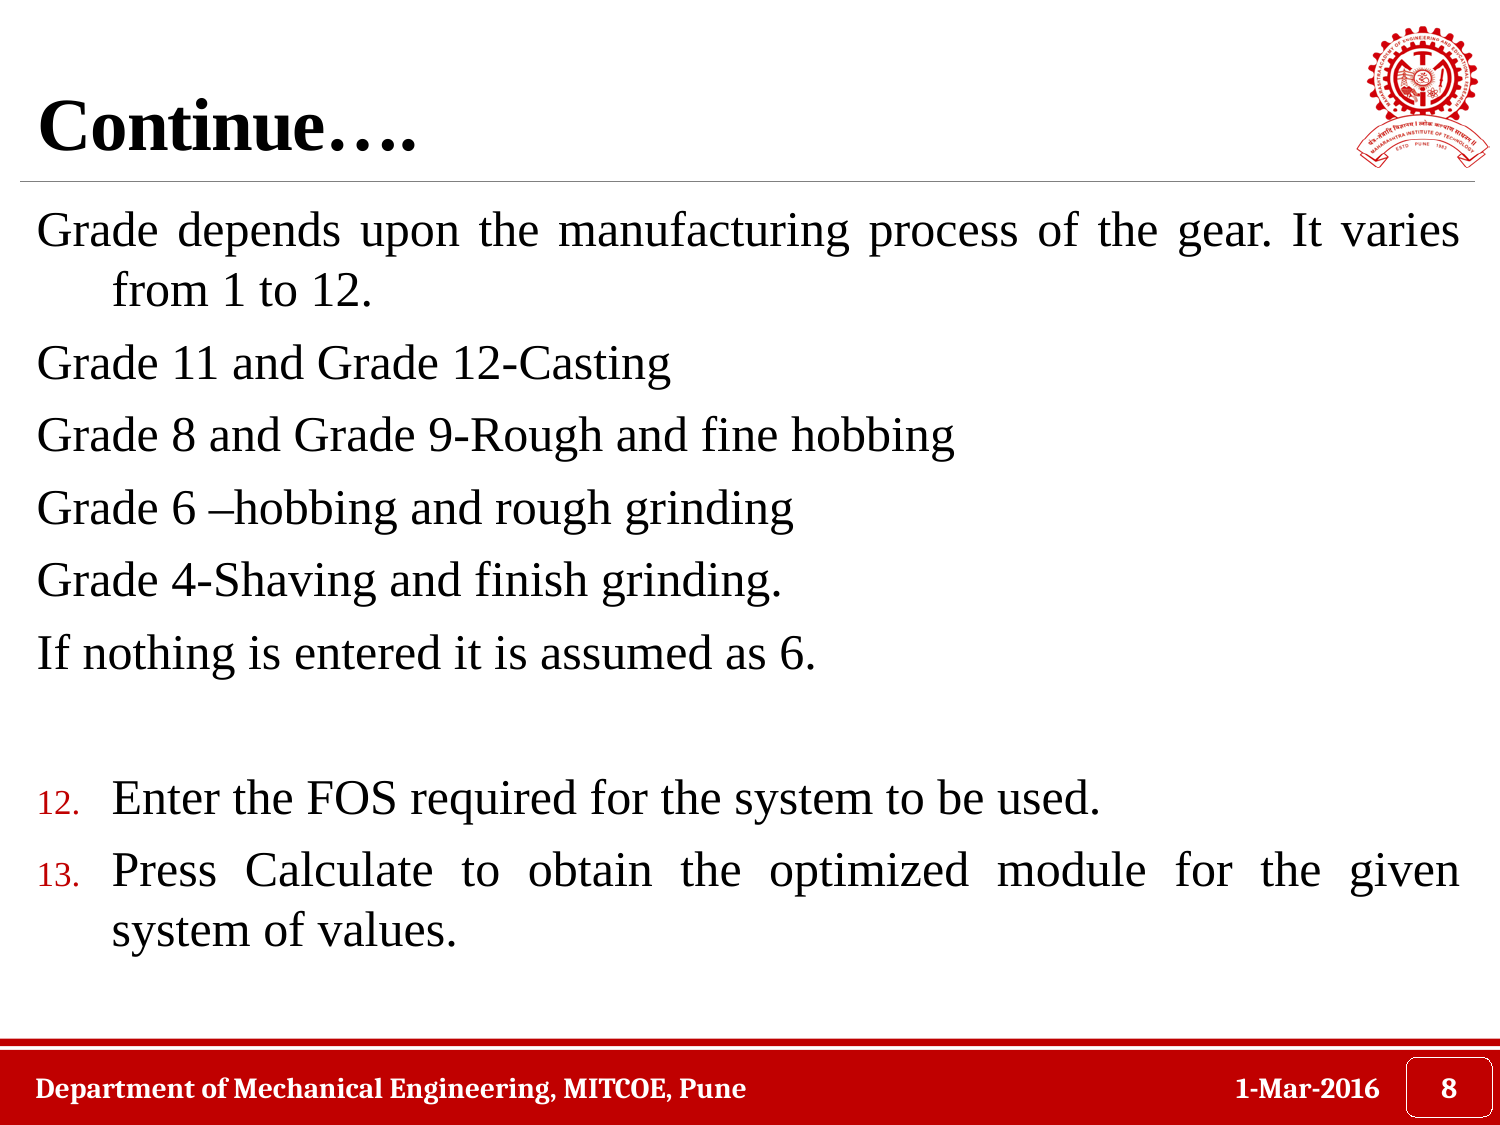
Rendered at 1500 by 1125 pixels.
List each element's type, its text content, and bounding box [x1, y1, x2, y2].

slide_number 8 [1406, 1057, 1493, 1118]
list Grade depends upon the manufacturing process of the gear. It varies from 1 to 12. Grade 11 and Grade 12-Casting Grade 8 and Grade 9-Rough and fine hobbing Grade 6 –hobbing and rough grinding Grade 4-Shaving and finish grinding. If nothing is entered it is assumed as 6. Enter the FOS required for the system to be used. Press Calculate to obtain the optimized module for the given system of values. [21, 189, 1477, 1029]
title Continue…. [22, 23, 1342, 174]
picture [1356, 26, 1490, 168]
slide_number 1-Mar-2016 [1184, 1057, 1396, 1118]
footer Department of Mechanical Engineering, MITCOE, Pune [20, 1057, 1175, 1118]
